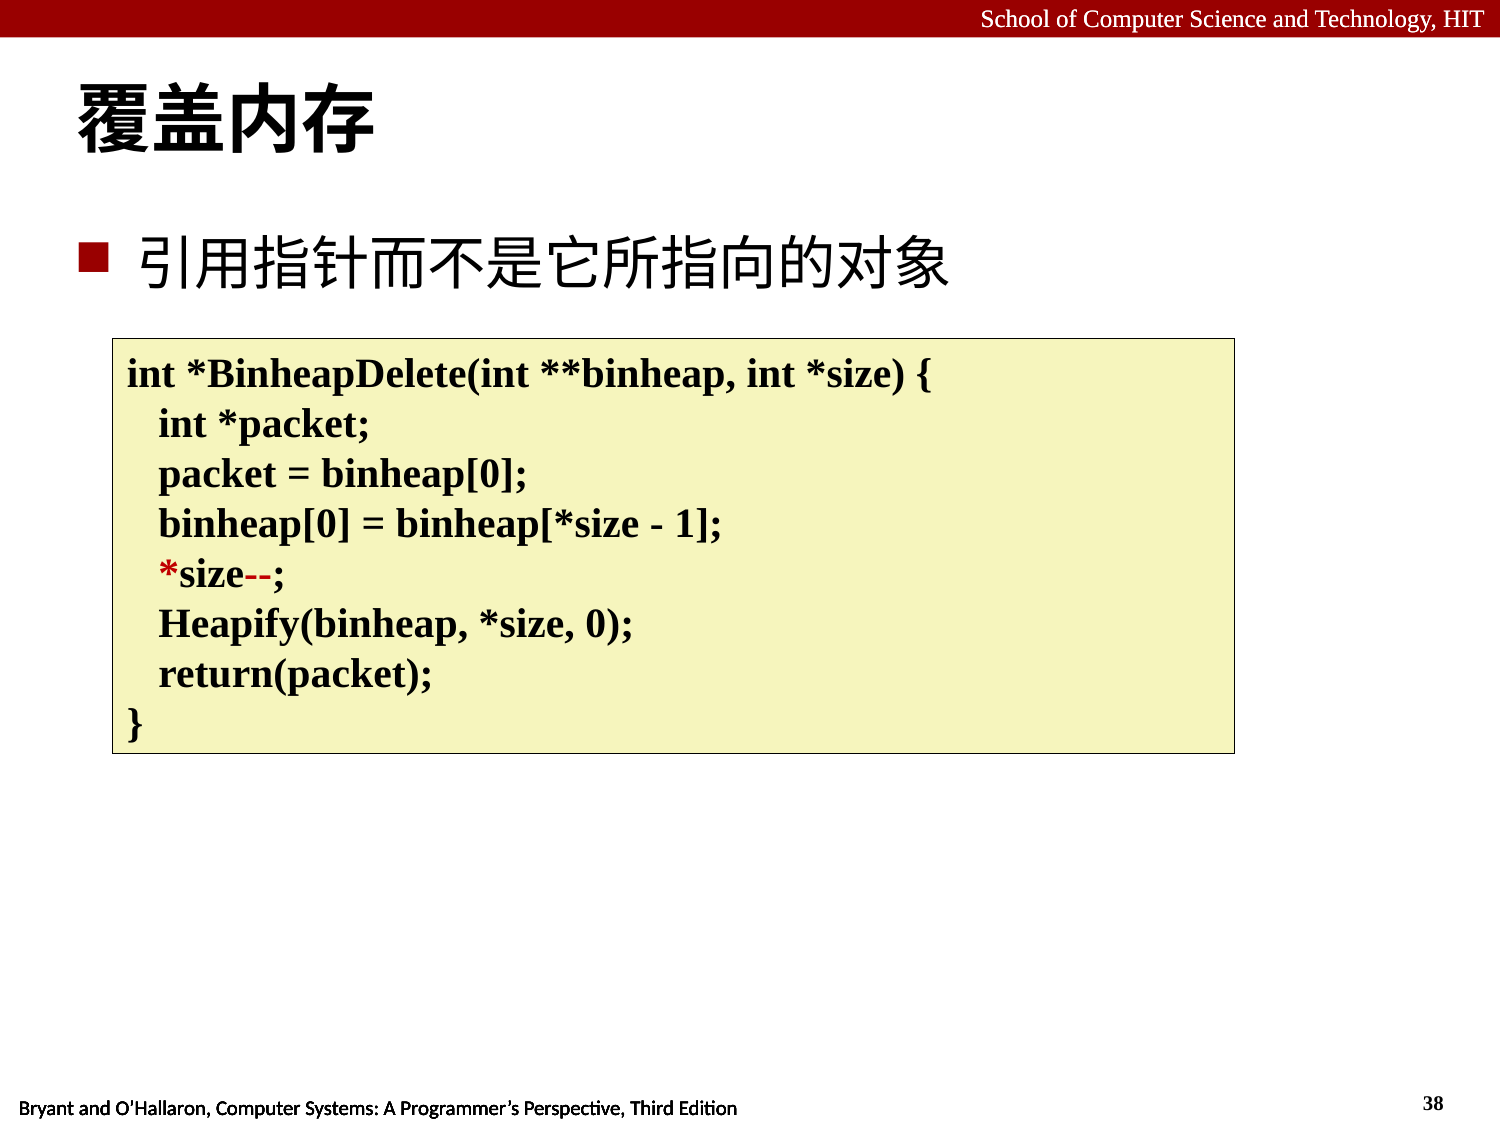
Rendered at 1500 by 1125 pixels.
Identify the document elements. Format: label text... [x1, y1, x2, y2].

list 引用指针而不是它所指向的对象 [64, 223, 1476, 1088]
title 覆盖内存 [61, 60, 1488, 187]
text_box int *BinheapDelete(int **binheap, int *size) { int *packet; packet = binheap[0]; binheap[0] = binheap[*size - 1]; *size--; Heapify(binheap, *size, 0); return(packet); } [112, 338, 1235, 754]
